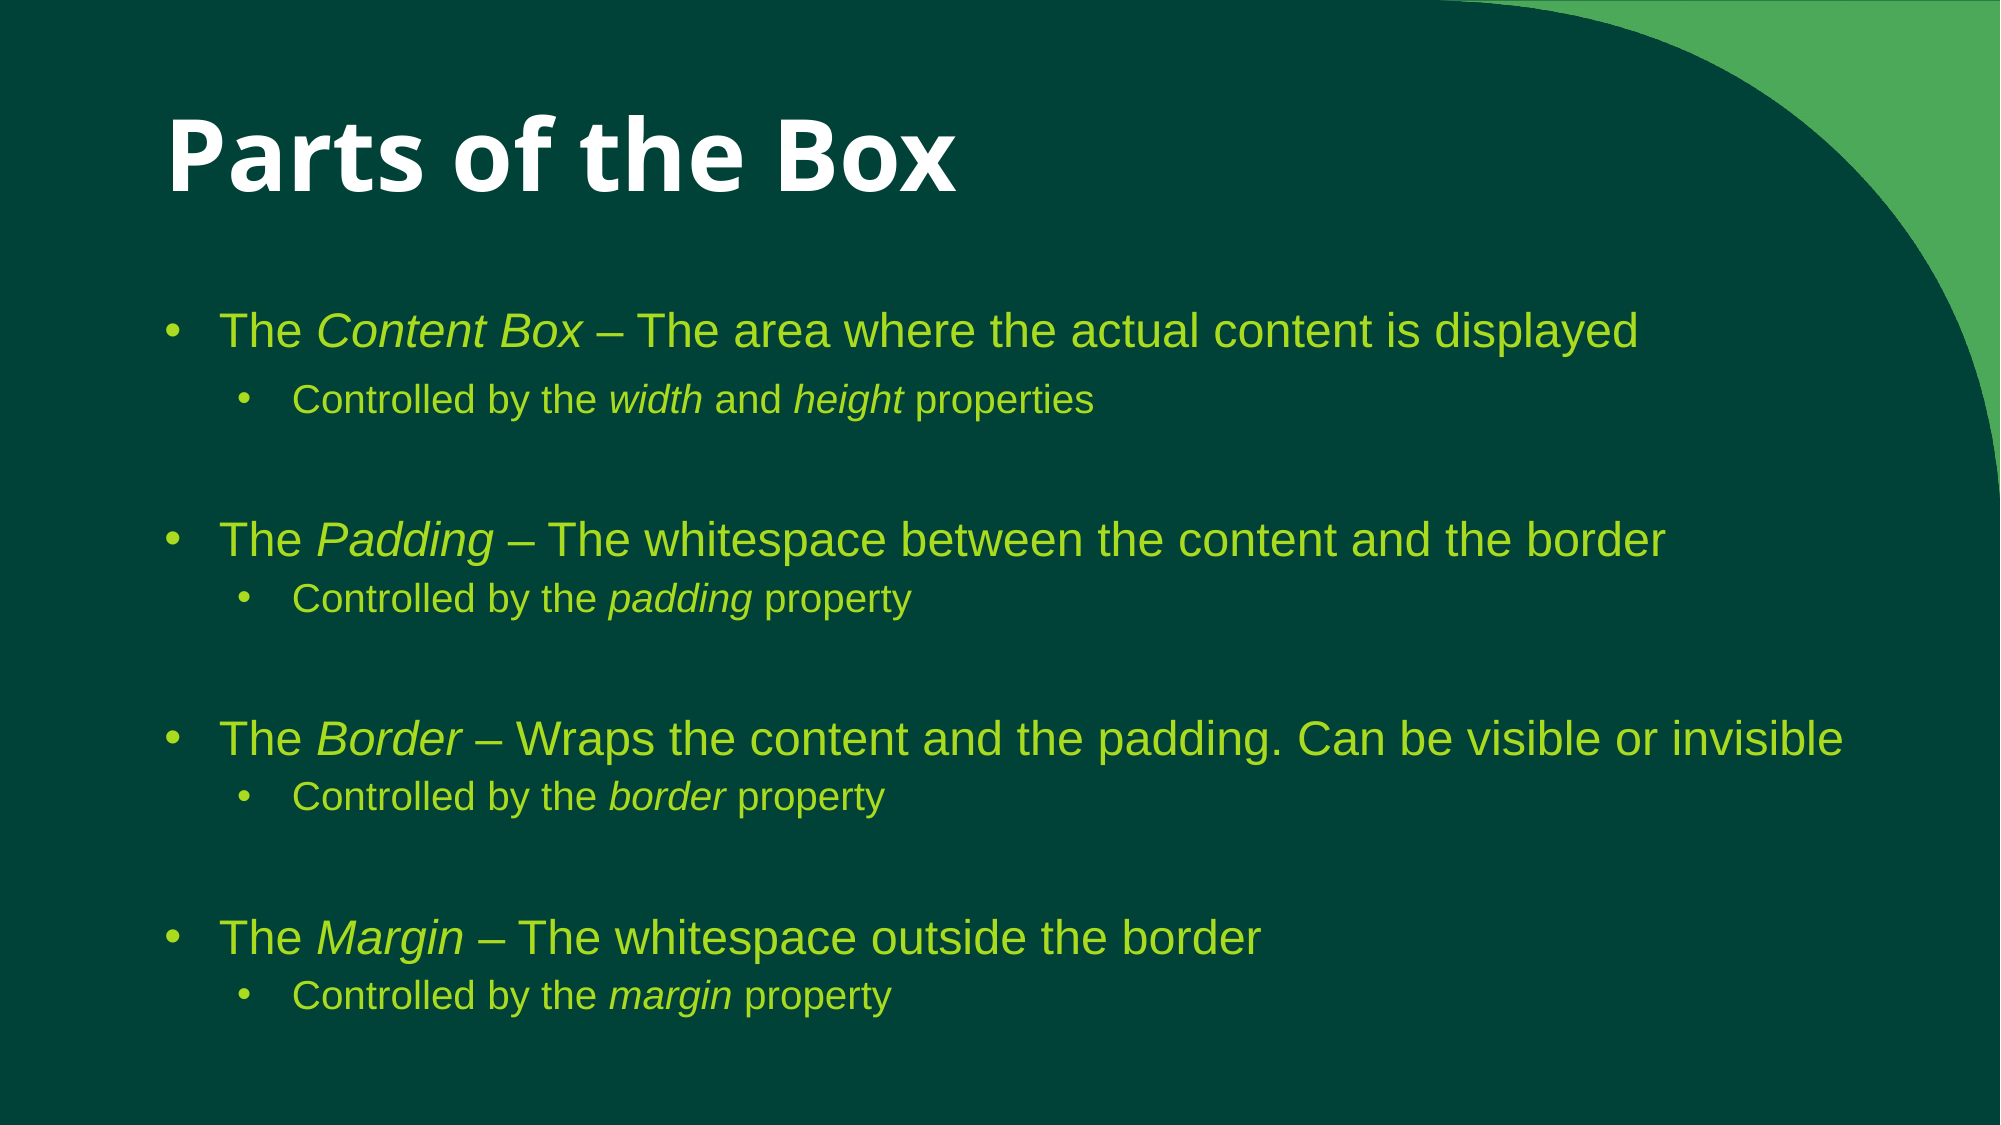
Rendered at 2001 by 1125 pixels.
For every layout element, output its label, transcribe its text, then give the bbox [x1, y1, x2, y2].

picture [1439, 0, 2000, 503]
list The Content Box – The area where the actual content is displayed Controlled by the width and height properties The Padding – The whitespace between the content and the border Controlled by the padding property The Border – Wraps the content and the padding. Can be visible or invisible Controlled by the border property The Margin – The whitespace outside the border Controlled by the margin property [149, 298, 1872, 1066]
title Parts of the Box [149, 59, 1872, 259]
